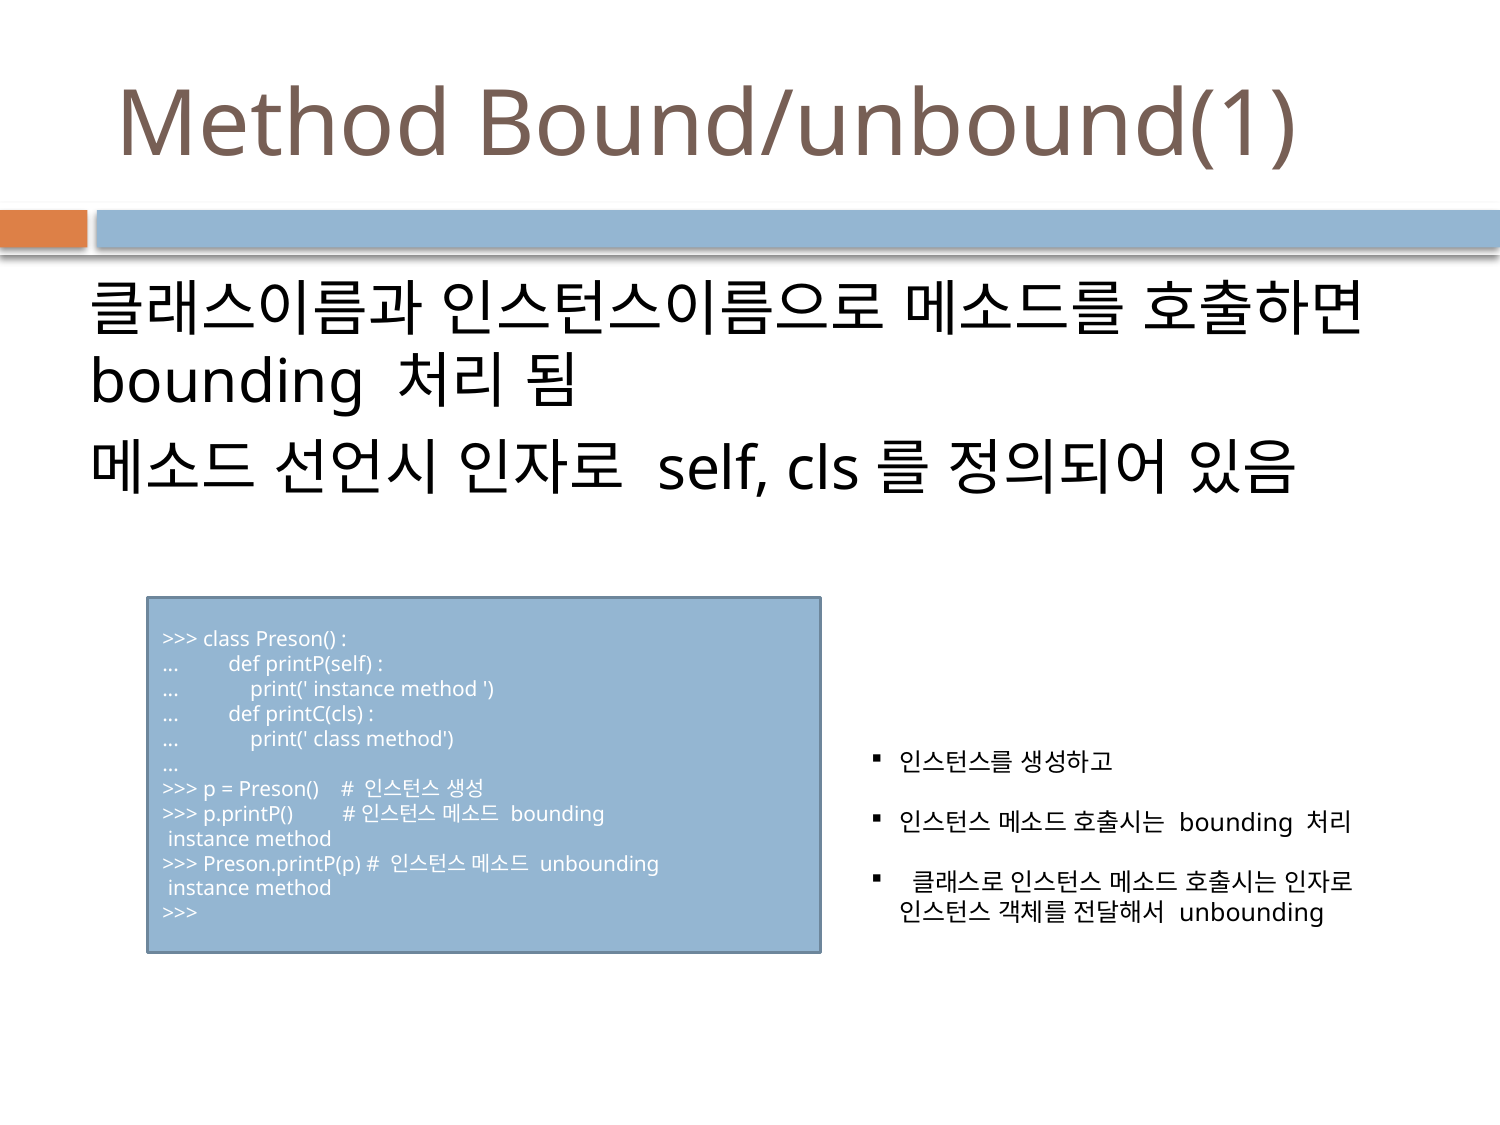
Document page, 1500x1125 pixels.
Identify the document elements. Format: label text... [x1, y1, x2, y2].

list 클래스이름과 인스턴스이름으로 메소드를 호출하면 bounding 처리 됨 메소드 선언시 인자로 self, cls를 정의되어 있음 [75, 262, 1425, 563]
text_box 인스턴스를 생성하고 인스턴스 메소드 호출시는 bounding 처리 클래스로 인스턴스 메소드 호출시는 인자로 인스턴스 객체를 전달해서 unbounding [856, 739, 1412, 934]
text_box >>> class Preson() : ... def printP(self) : ... print(' instance method ') ... def printC(cls) : ... print(' class method') … >>> p = Preson() # 인스턴스 생성 >>> p.printP() #인스턴스 메소드 bounding instance method >>> Preson.printP(p) # 인스턴스 메소드 unbounding instance method >>> [146, 596, 822, 954]
title Method Bound/unbound(1) [100, 37, 1438, 200]
